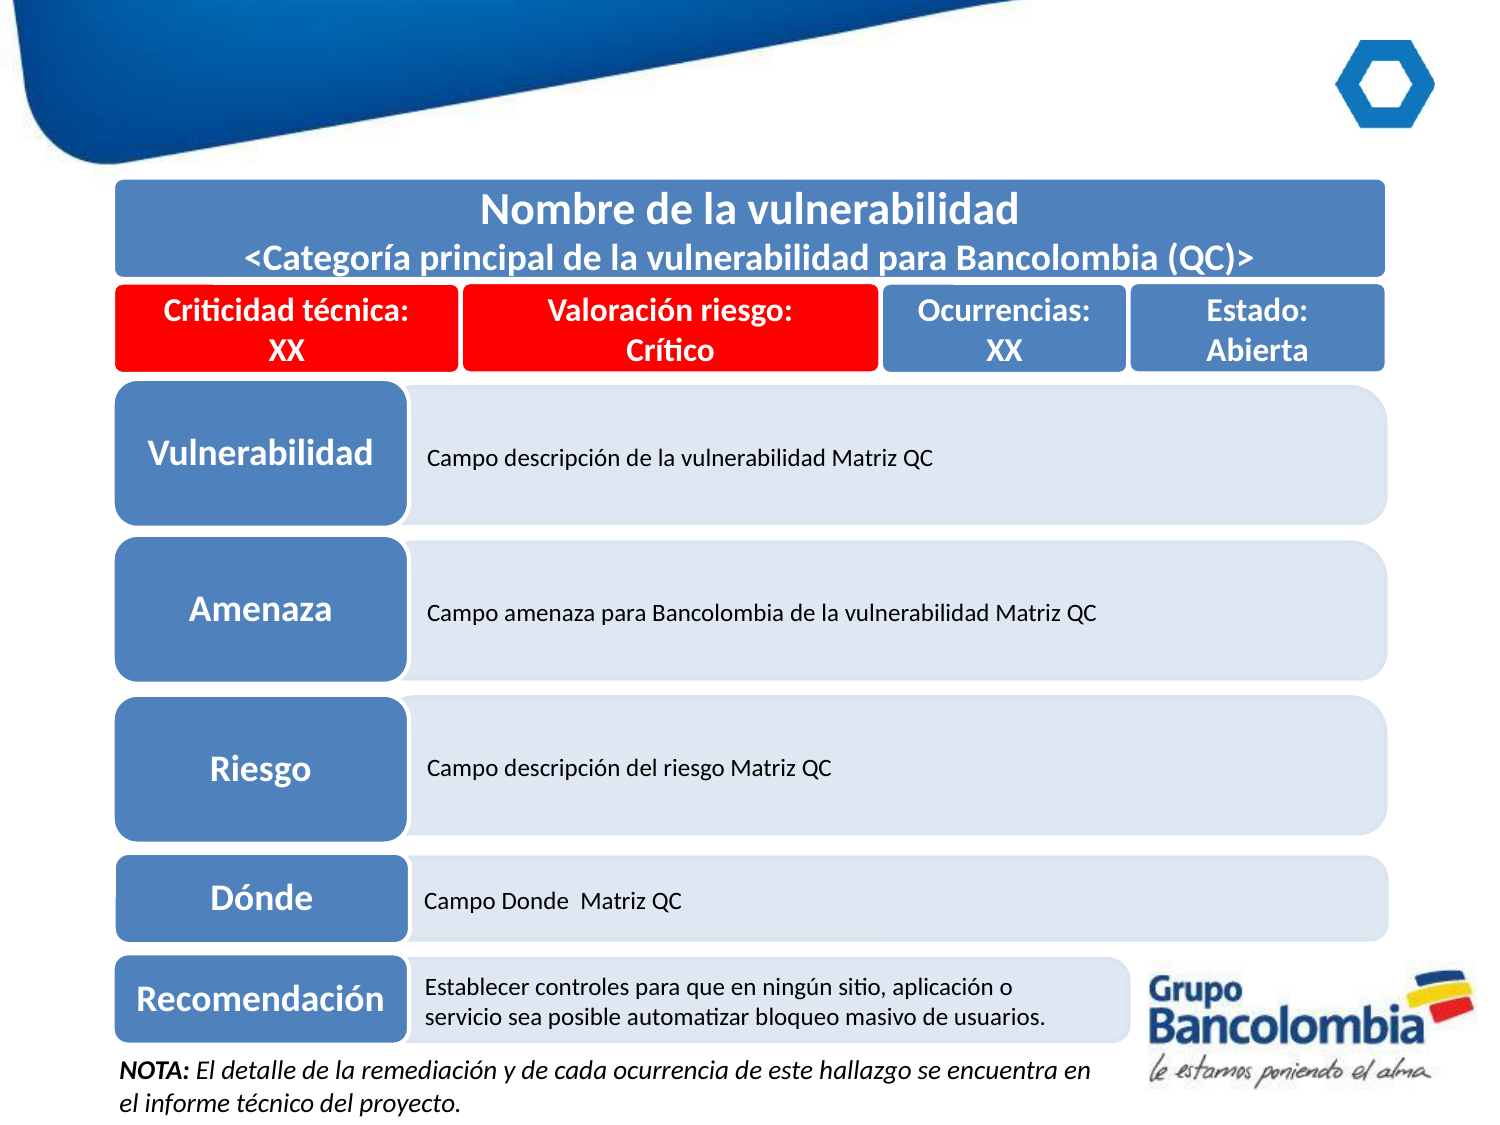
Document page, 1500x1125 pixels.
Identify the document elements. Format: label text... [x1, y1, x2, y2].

text_box NOTA: El detalle de la remediación y de cada ocurrencia de este hallazgo se encuentra en el informe técnico del proyecto. [105, 1045, 1129, 1125]
text_box Riesgo [112, 694, 409, 844]
text_box Campo descripción del riesgo Matriz QC [401, 697, 1386, 834]
text_box Amenaza [112, 534, 409, 684]
text_box Ocurrencias: XX [881, 282, 1128, 374]
text_box Campo amenaza para Bancolombia de la vulnerabilidad Matriz QC [401, 542, 1386, 679]
text_box Estado: Abierta [1128, 282, 1387, 374]
text_box Campo Donde Matriz QC [407, 857, 1387, 940]
text_box Dónde [113, 852, 411, 945]
text_box Valoración riesgo: Crítico [460, 282, 881, 374]
text_box Vulnerabilidad [112, 378, 409, 528]
text_box Criticidad técnica: XX [112, 282, 461, 374]
text_box Recomendación [112, 953, 409, 1045]
text_box Establecer controles para que en ningún sitio, aplicación o servicio sea posible automatizar bloqueo masivo de usuarios. [404, 958, 1129, 1042]
text_box Nombre de la vulnerabilidad <Categoría principal de la vulnerabilidad para Bancolombia (QC)> [112, 177, 1388, 279]
text_box Campo descripción de la vulnerabilidad Matriz QC [401, 386, 1386, 524]
picture [0, 0, 1500, 1125]
